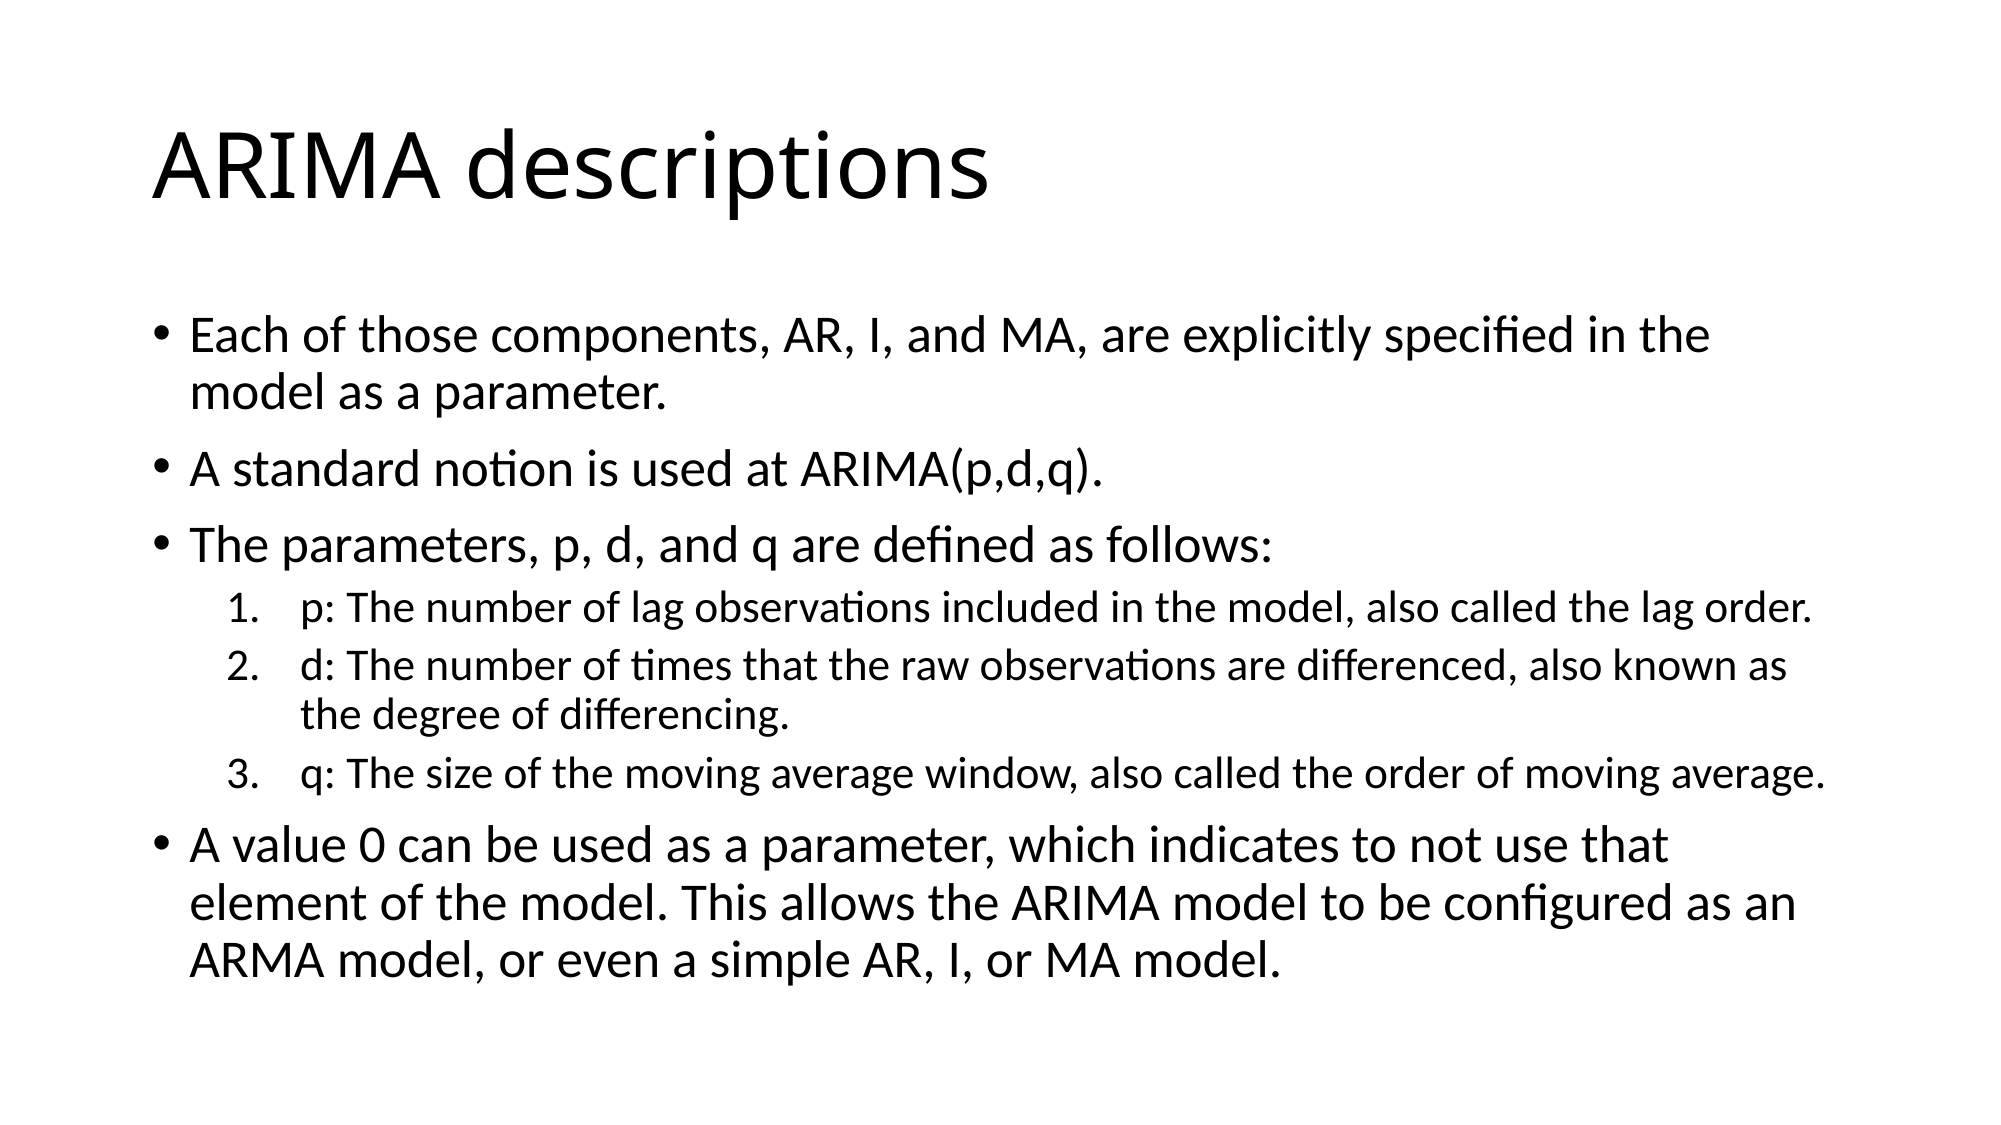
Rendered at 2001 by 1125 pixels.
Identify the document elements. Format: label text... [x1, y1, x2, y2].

title ARIMA descriptions [137, 59, 1863, 278]
list Each of those components, AR, I, and MA, are explicitly specified in the model as a parameter. A standard notion is used at ARIMA(p,d,q). The parameters, p, d, and q are defined as follows: p: The number of lag observations included in the model, also called the lag order. d: The number of times that the raw observations are differenced, also known as the degree of differencing. q: The size of the moving average window, also called the order of moving average. A value 0 can be used as a parameter, which indicates to not use that element of the model. This allows the ARIMA model to be configured as an ARMA model, or even a simple AR, I, or MA model. [137, 299, 1863, 1014]
